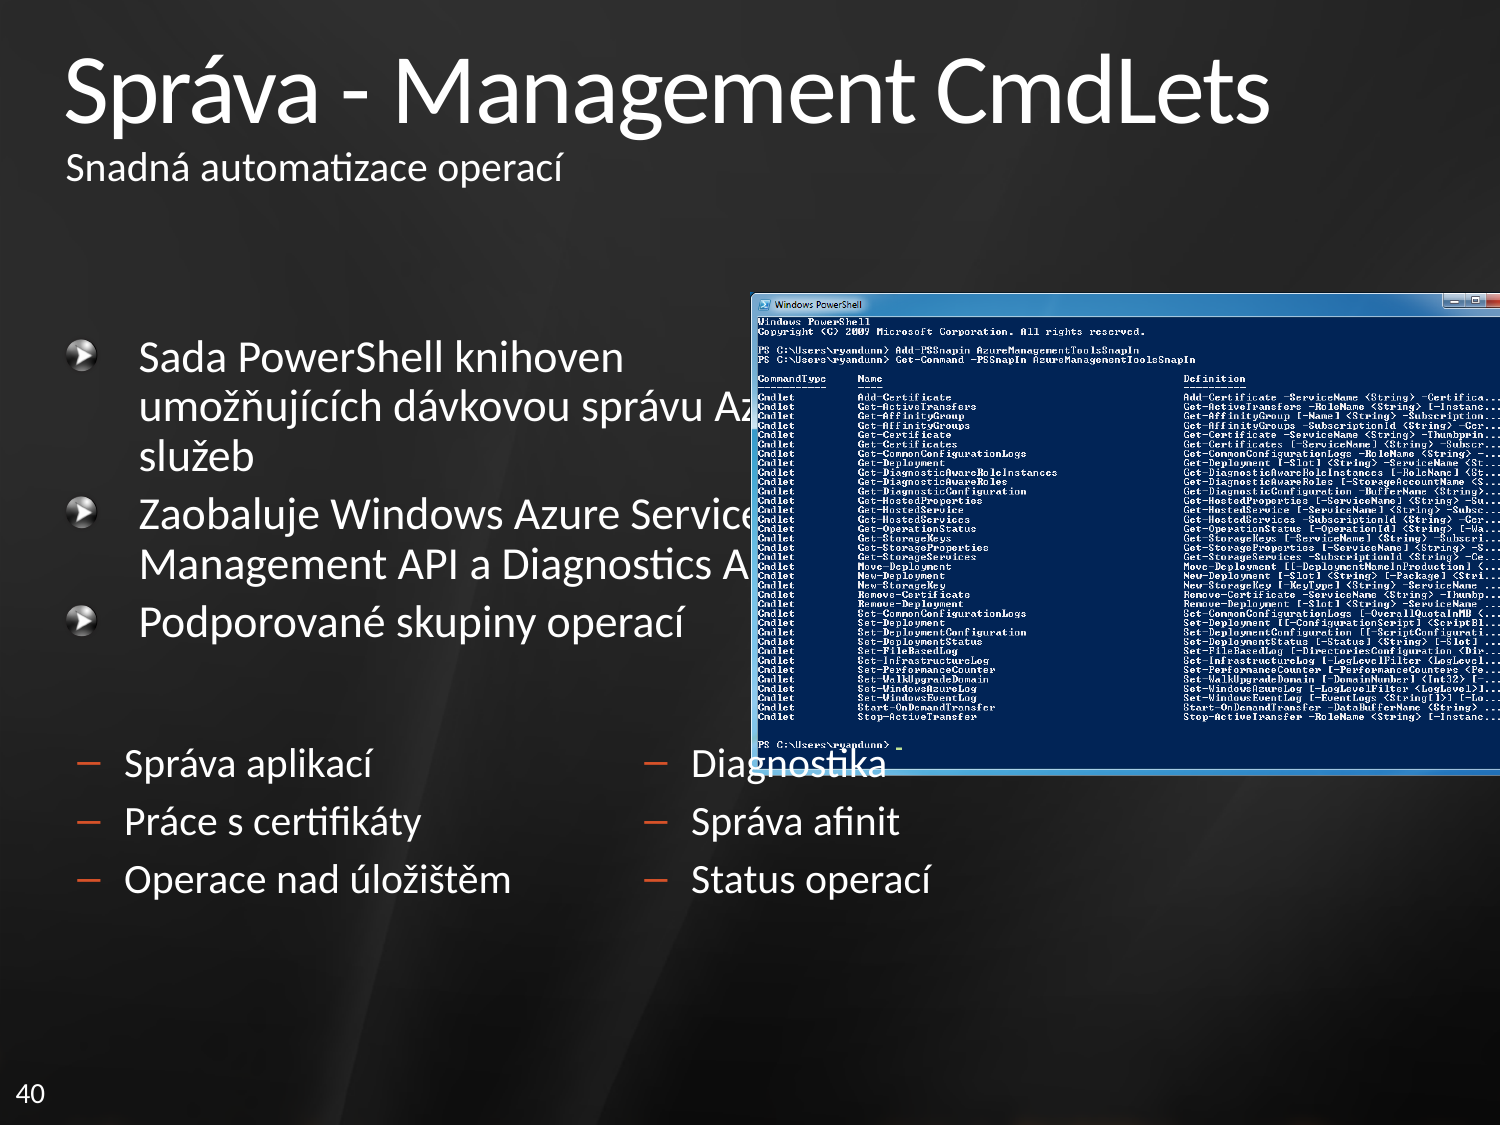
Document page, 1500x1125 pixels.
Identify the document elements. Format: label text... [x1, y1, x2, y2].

list Sada PowerShell knihoven umožňujících dávkovou správu Azure služeb Zaobaluje Windows Azure Service Management API a Diagnostics API Podporované skupiny operací [62, 332, 744, 696]
text_box Diagnostika Správa afinit Status operací [554, 727, 1145, 917]
list Snadná automatizace operací [65, 145, 1354, 192]
title Správa - Management CmdLets [63, 37, 1438, 147]
picture [0, 0, 1500, 1125]
text_box Správa aplikací Práce s certifikáty Operace nad úložištěm [0, 727, 554, 917]
